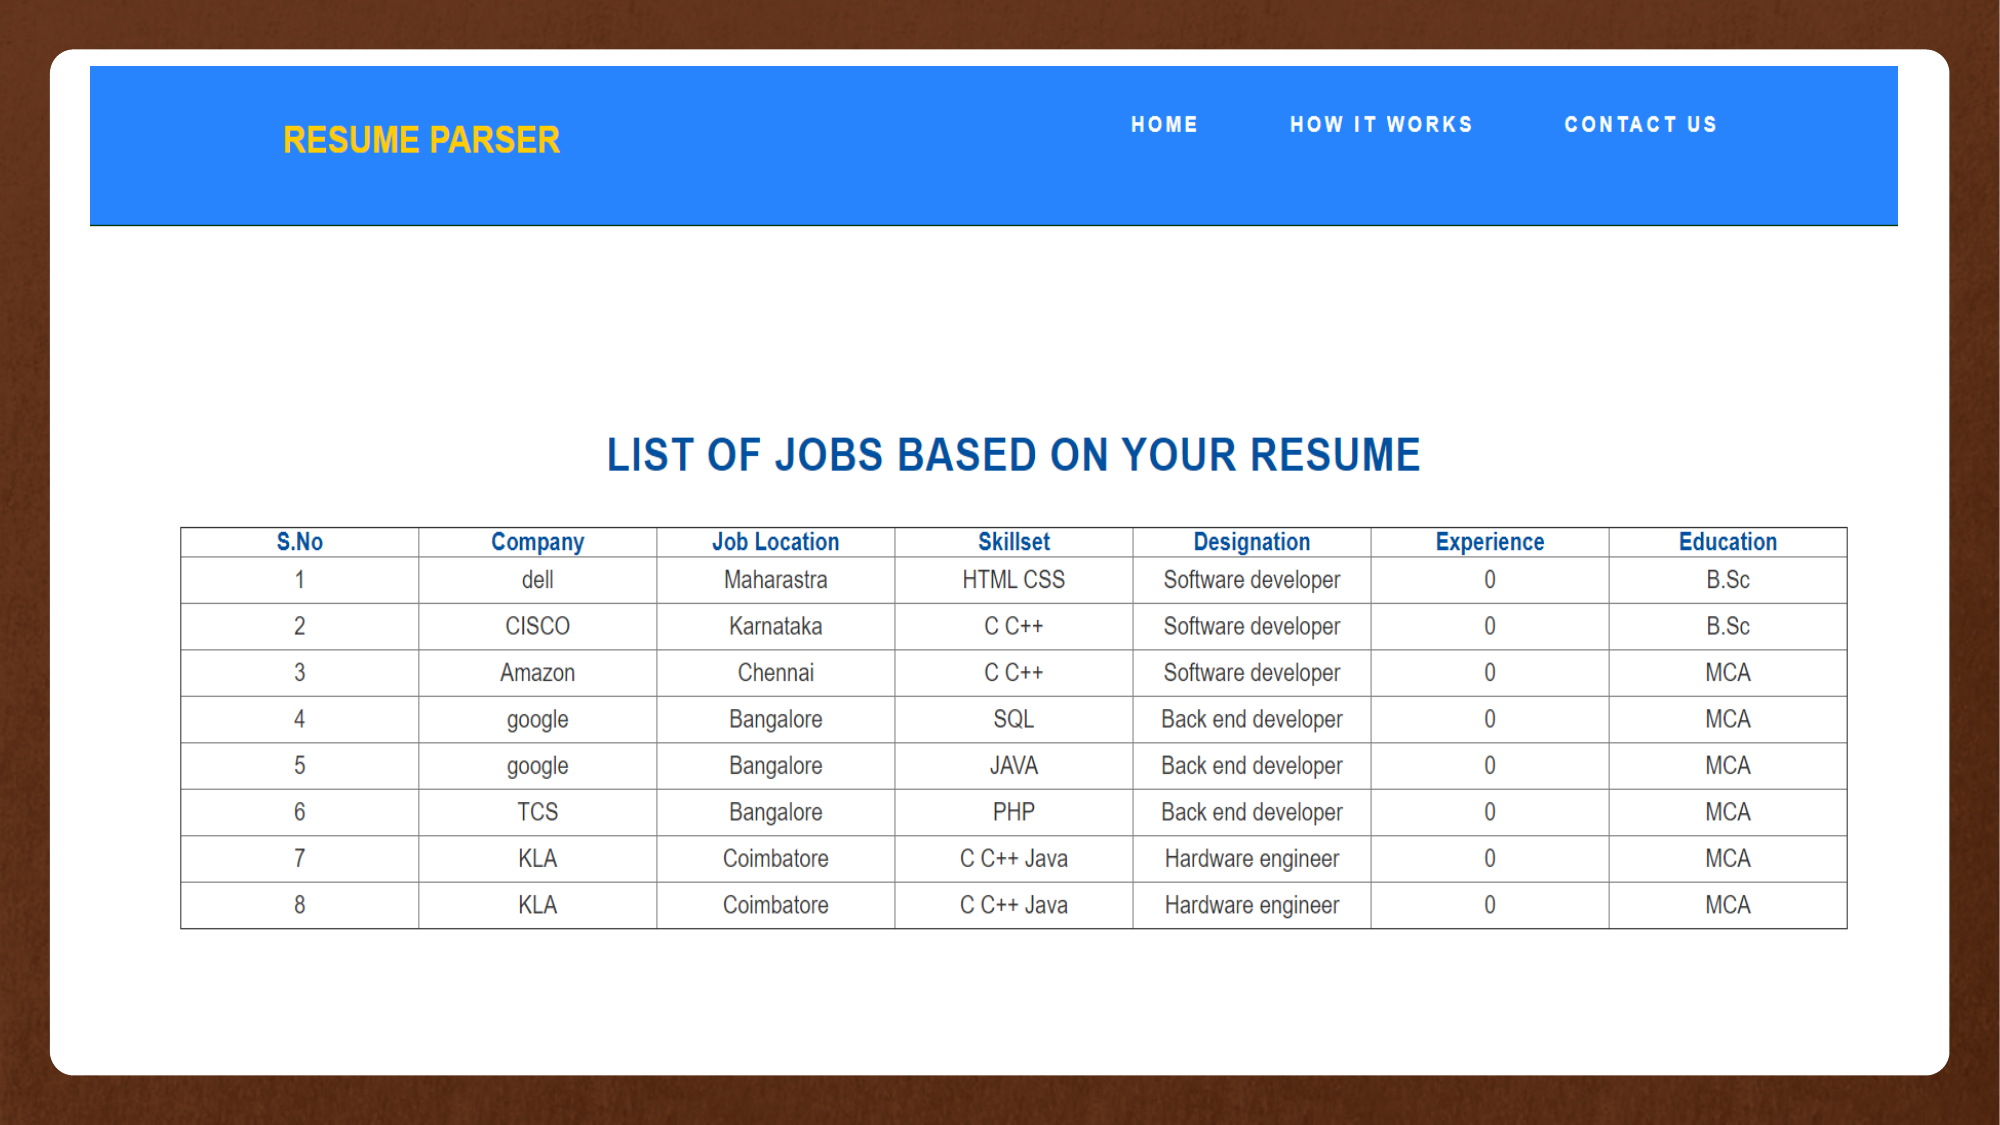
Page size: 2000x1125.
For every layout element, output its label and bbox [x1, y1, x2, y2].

picture [90, 66, 1898, 993]
